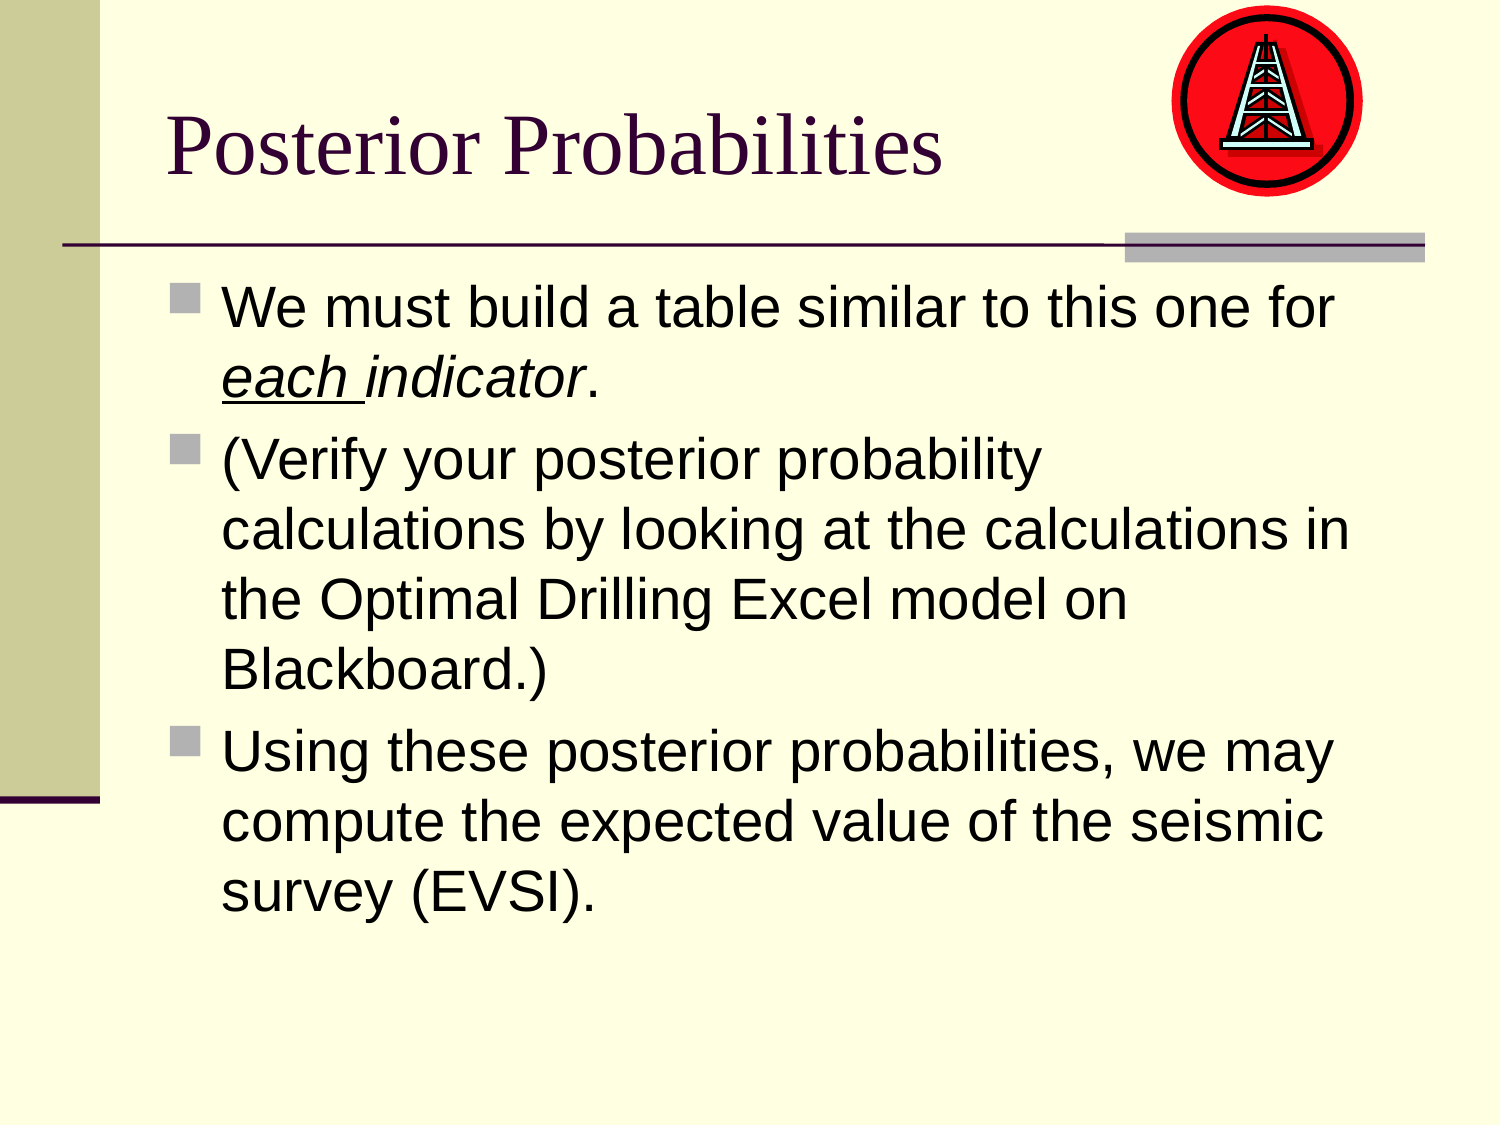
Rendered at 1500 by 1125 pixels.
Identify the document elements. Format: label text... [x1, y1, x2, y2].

title Posterior Probabilities [149, 45, 1426, 234]
list We must build a table similar to this one for each indicator. (Verify your posterior probability calculations by looking at the calculations in the Optimal Drilling Excel model on Blackboard.) Using these posterior probabilities, we may compute the expected value of the seismic survey (EVSI). [150, 261, 1374, 913]
picture [1171, 4, 1363, 197]
